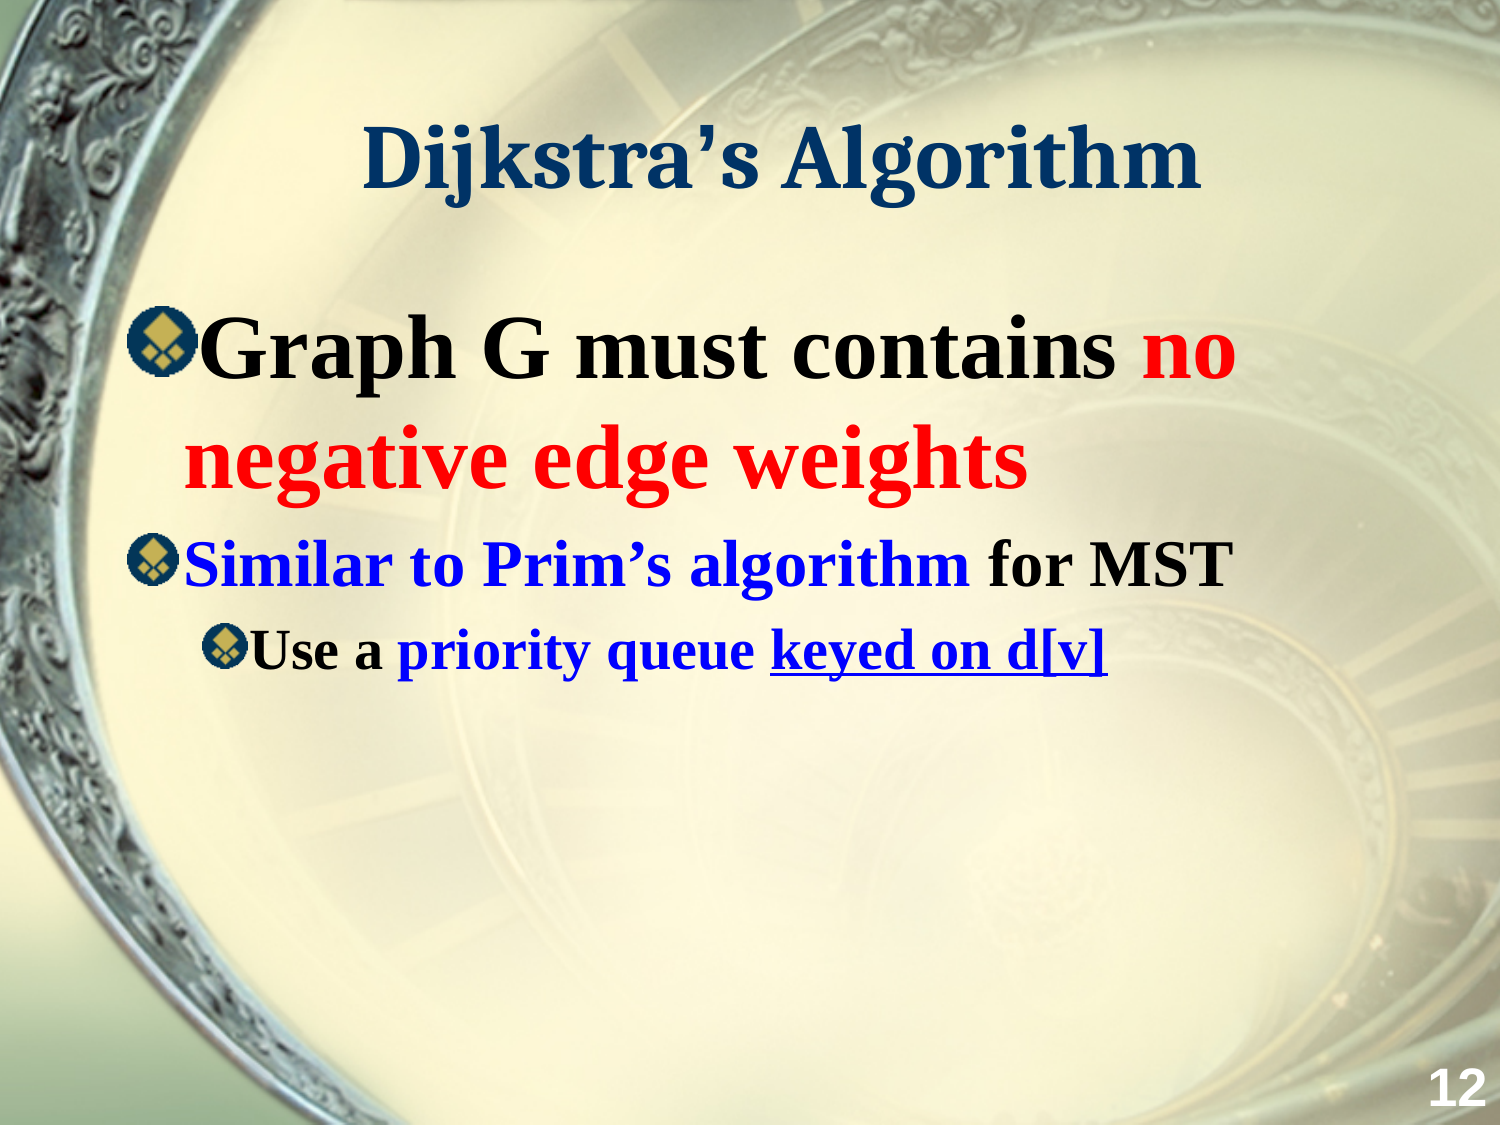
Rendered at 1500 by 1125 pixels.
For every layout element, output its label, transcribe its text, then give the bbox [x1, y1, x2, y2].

slide_number 12 [1409, 1044, 1500, 1125]
list Graph G must contains no negative edge weights Similar to Prim’s algorithm for MST Use a priority queue keyed on d[v] [112, 278, 1471, 967]
title Dijkstra’s Algorithm [183, 101, 1384, 240]
picture [0, 0, 1500, 1125]
